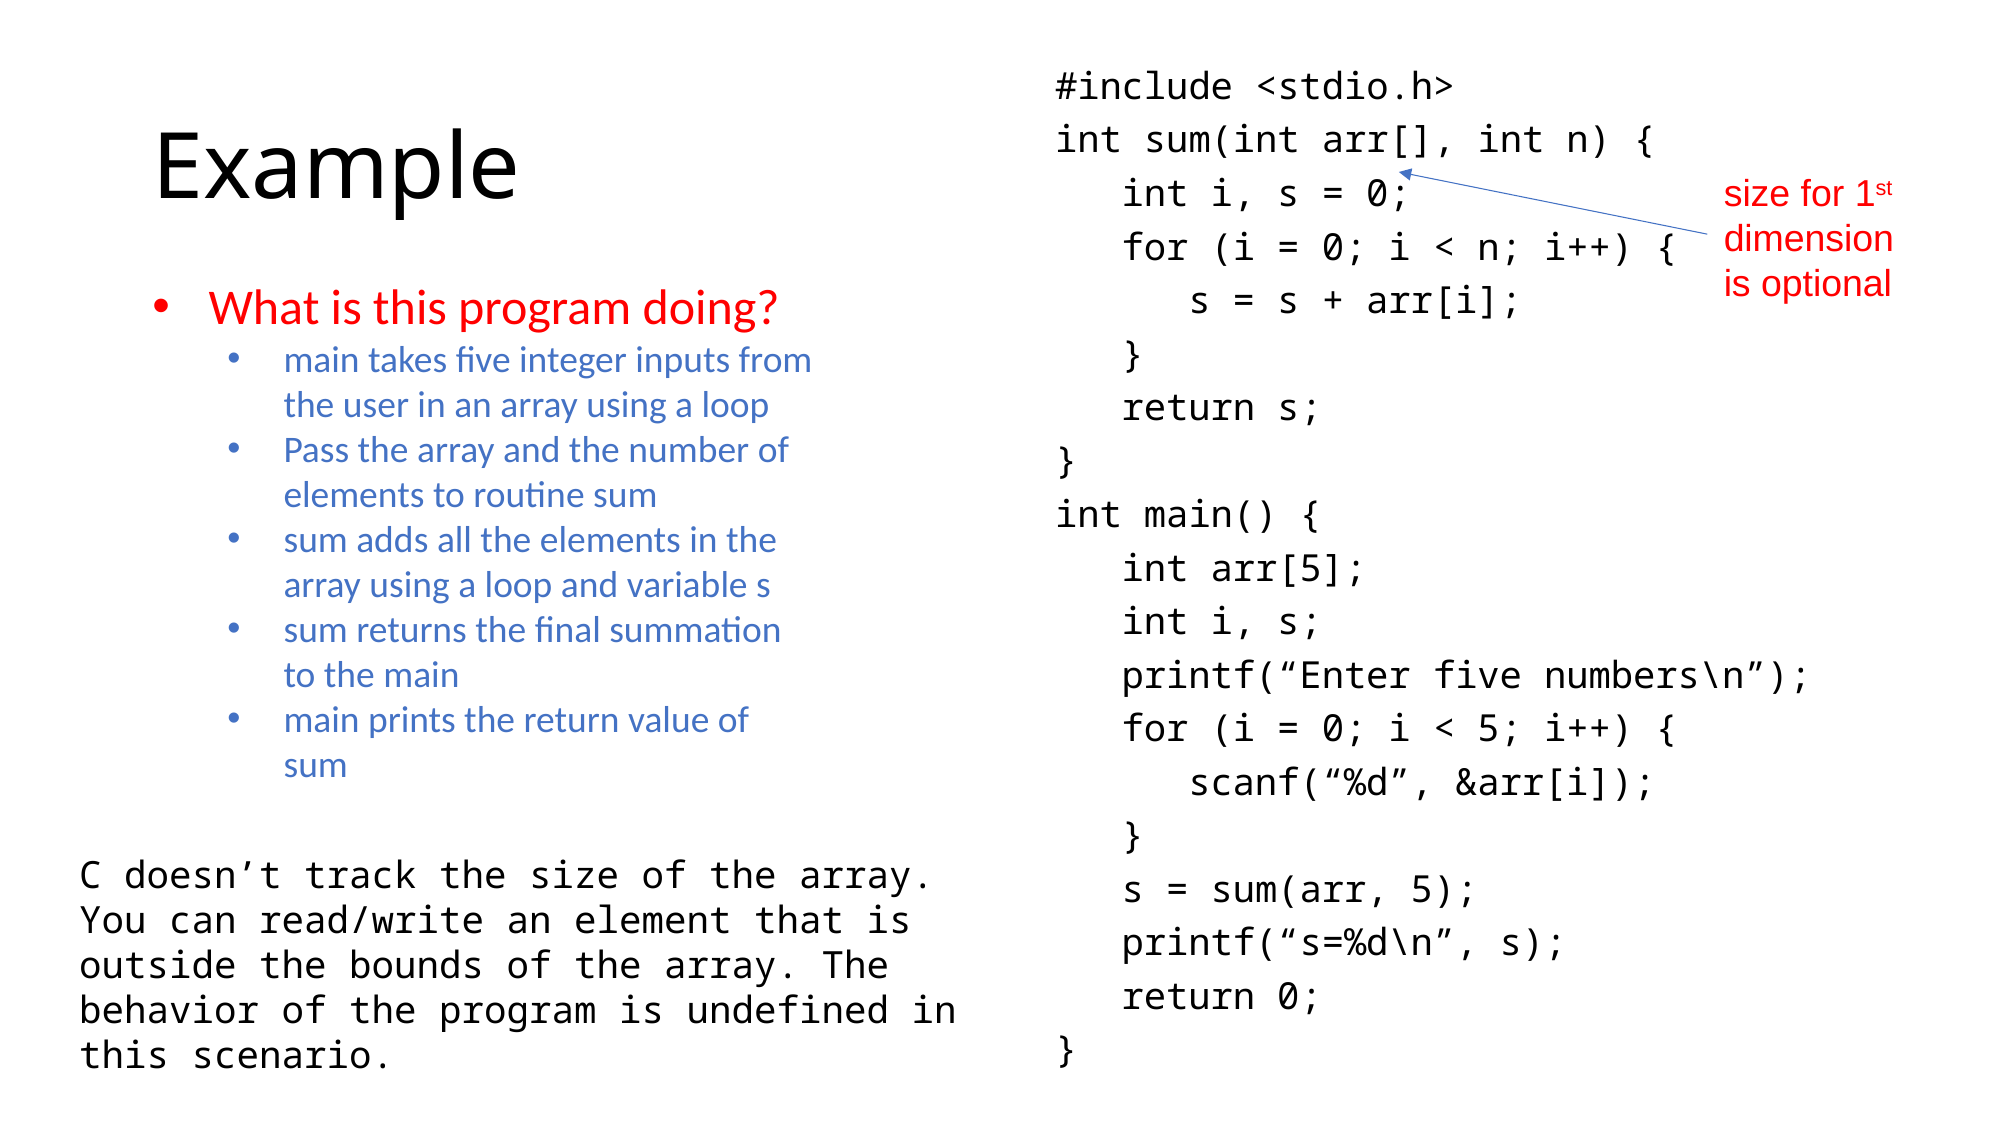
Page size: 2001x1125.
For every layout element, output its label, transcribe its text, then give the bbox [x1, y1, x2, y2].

text_box size for 1st dimension is optional [1708, 161, 1928, 312]
text_box What is this program doing? main takes five integer inputs from the user in an array using a loop Pass the array and the number of elements to routine sum sum adds all the elements in the array using a loop and variable s sum returns the final summation to the main main prints the return value of sum [137, 267, 831, 793]
list #include <stdio.h> int sum(int arr[], int n) { int i, s = 0; for (i = 0; i < n; i++) { s = s + arr[i]; } return s; } int main() { int arr[5]; int i, s; printf(“Enter five numbers\n”); for (i = 0; i < 5; i++) { scanf(“%d”, &arr[i]); } s = sum(arr, 5); printf(“s=%d\n”, s); return 0; } [1039, 59, 1863, 1099]
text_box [1398, 171, 1708, 235]
title Example [137, 59, 1039, 278]
text_box C doesn’t track the size of the array. You can read/write an element that is outside the bounds of the array. The behavior of the program is undefined in this scenario. [64, 843, 975, 1084]
